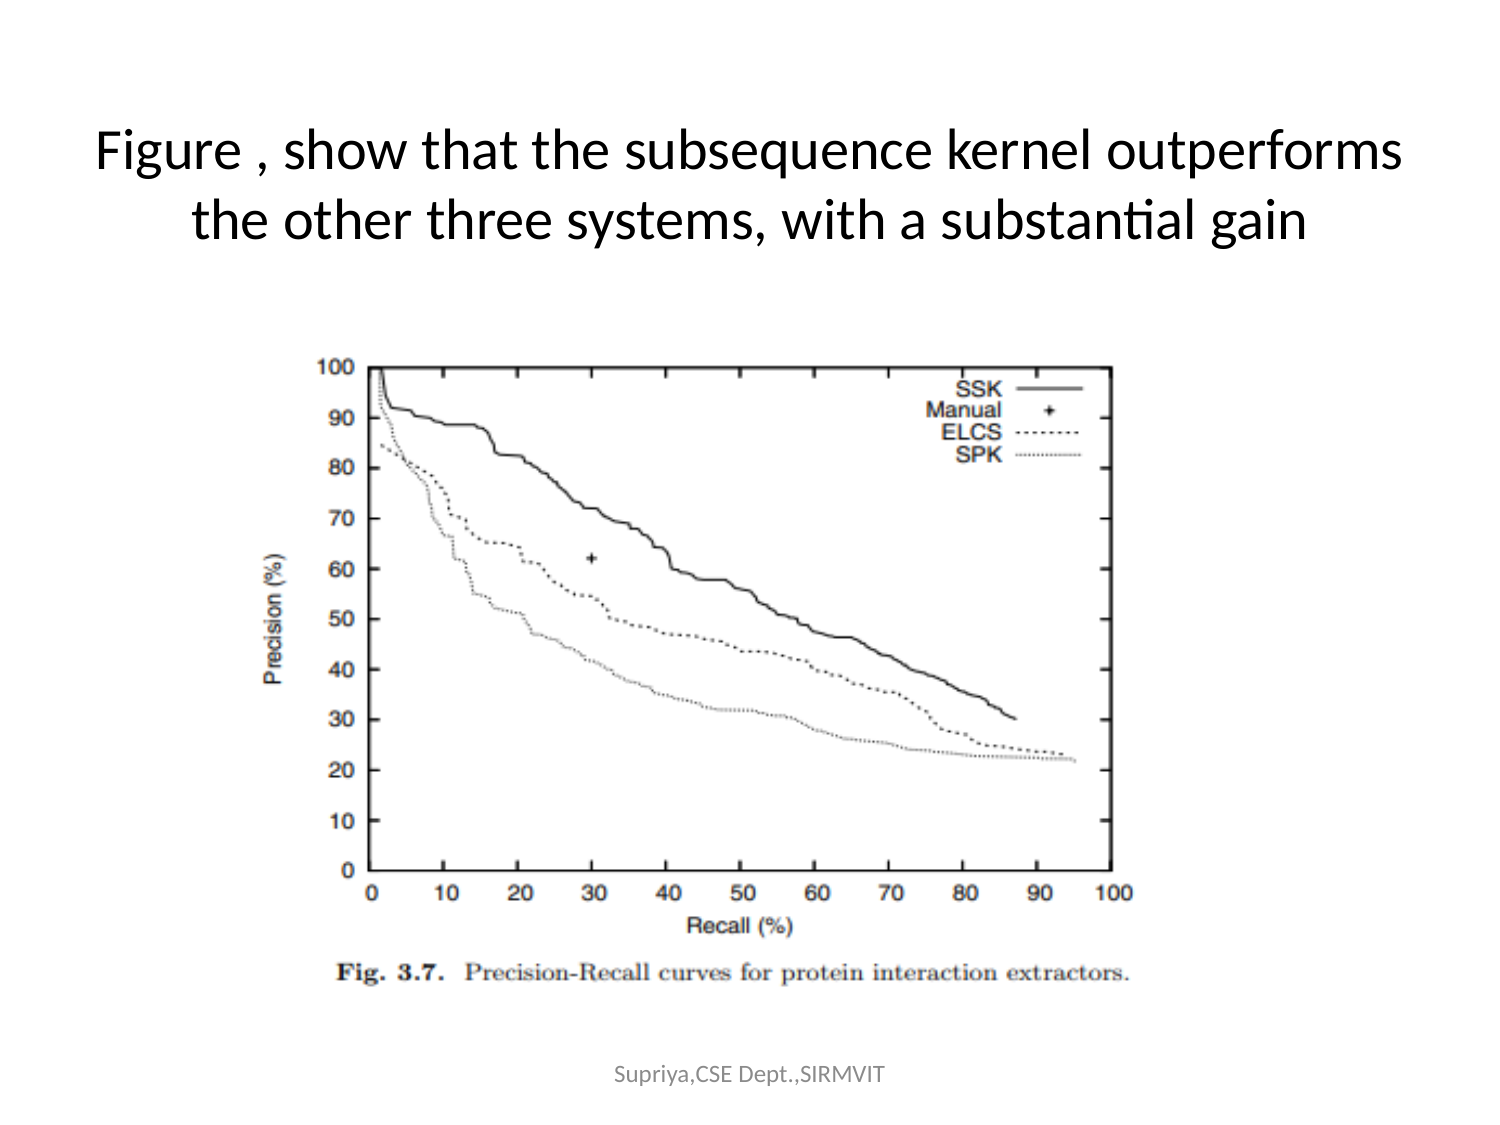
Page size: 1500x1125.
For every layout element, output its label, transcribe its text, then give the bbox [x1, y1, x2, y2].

title Figure , show that the subsequence kernel outperforms the other three systems, with a substantial gain [75, 87, 1425, 275]
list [212, 299, 1263, 1038]
footer Supriya,CSE Dept.,SIRMVIT [512, 1046, 988, 1103]
